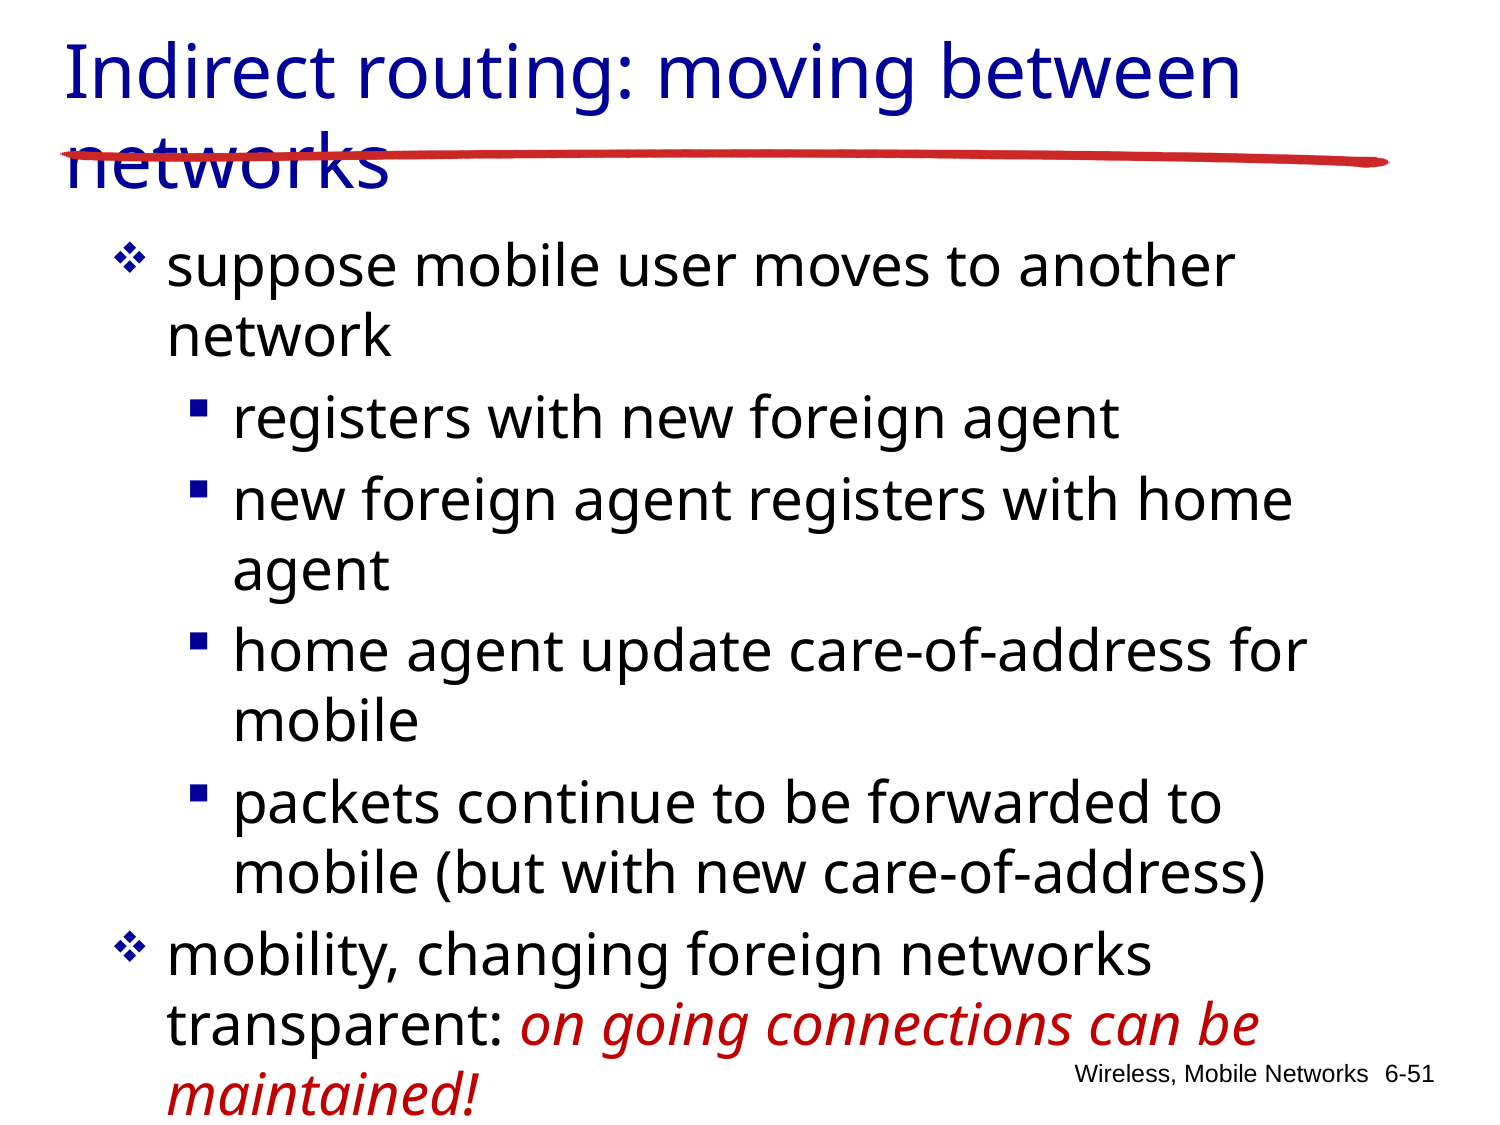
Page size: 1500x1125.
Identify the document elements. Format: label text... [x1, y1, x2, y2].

list suppose mobile user moves to another network registers with new foreign agent new foreign agent registers with home agent home agent update care-of-address for mobile packets continue to be forwarded to mobile (but with new care-of-address) mobility, changing foreign networks transparent: on going connections can be maintained! [95, 221, 1423, 984]
picture [54, 144, 1405, 174]
title Indirect routing: moving between networks [49, 20, 1454, 208]
slide_number 6-51 [1339, 1050, 1450, 1125]
footer Wireless, Mobile Networks [750, 1050, 1339, 1103]
